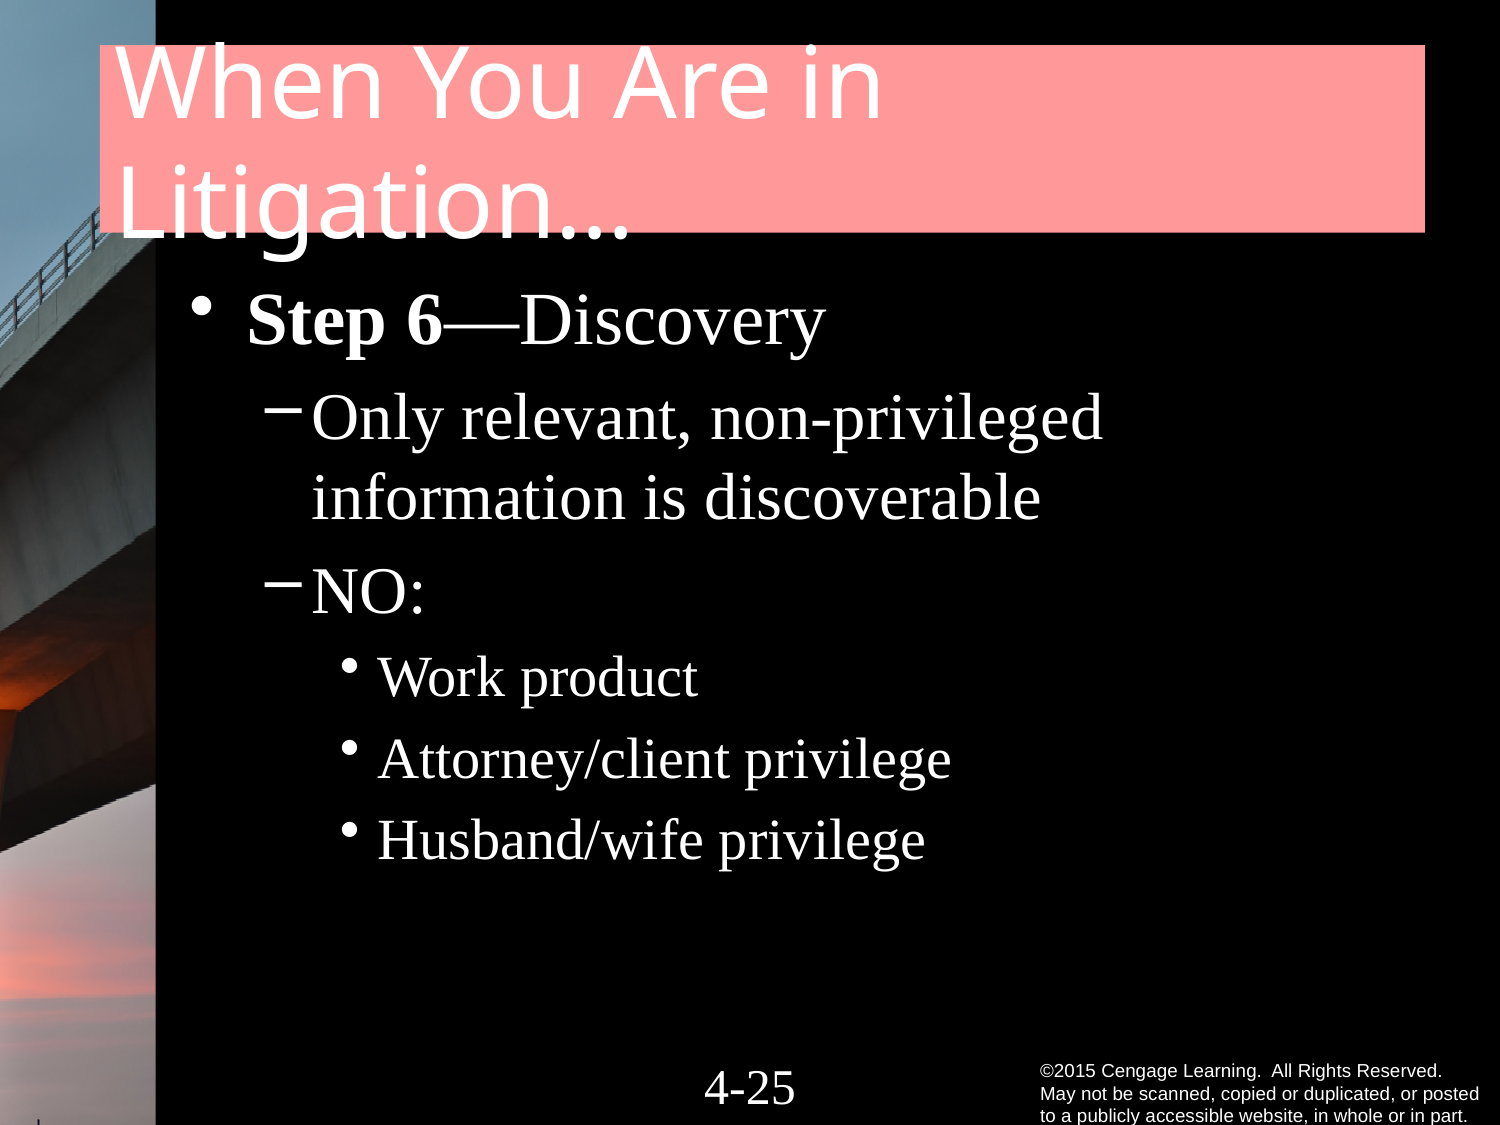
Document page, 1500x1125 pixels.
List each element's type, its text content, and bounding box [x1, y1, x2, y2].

list Step 6—Discovery Only relevant, non-privileged information is discoverable NO: Work product Attorney/client privilege Husband/wife privilege [174, 262, 1425, 1005]
title When You Are in Litigation… [99, 44, 1426, 233]
slide_number 4-24 [574, 1046, 926, 1125]
picture [0, 0, 155, 1125]
